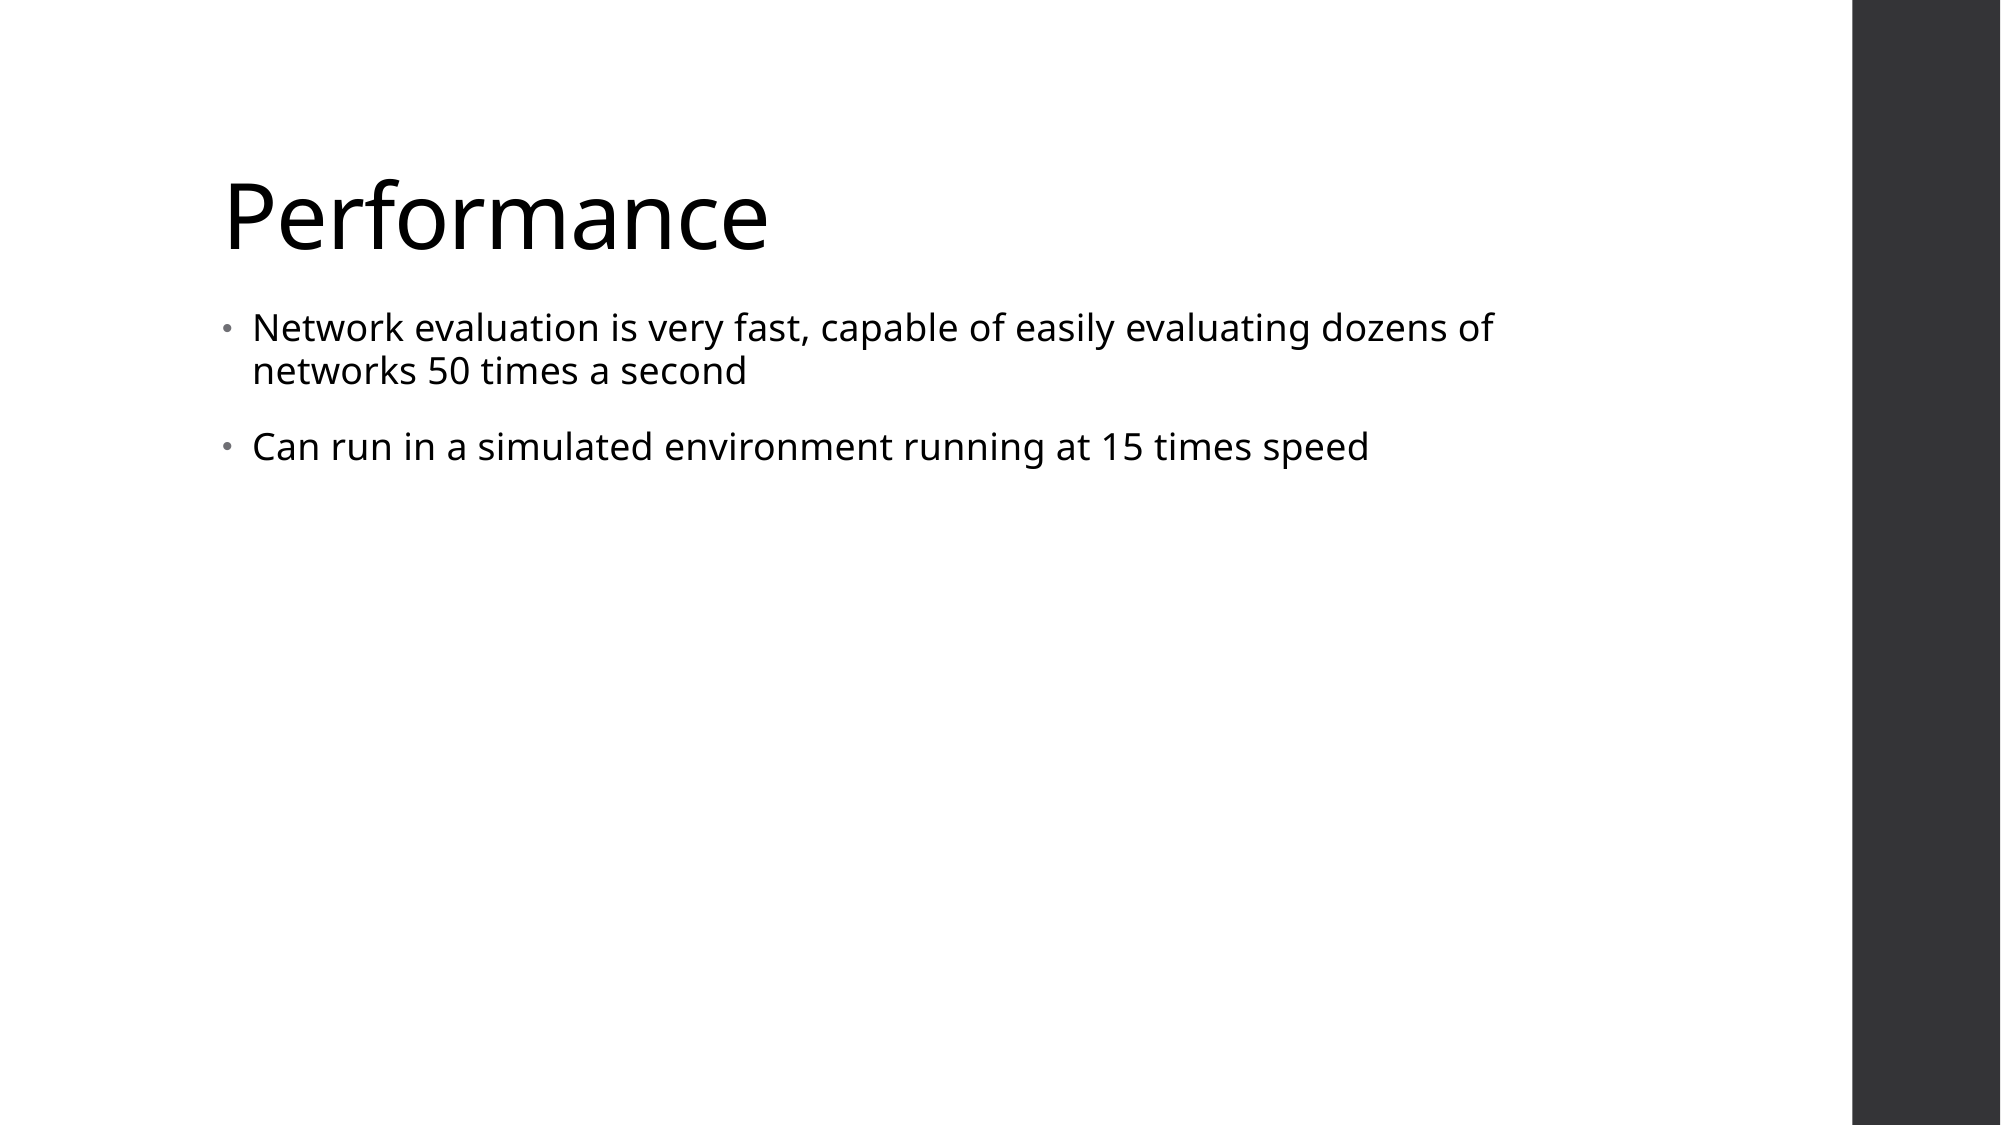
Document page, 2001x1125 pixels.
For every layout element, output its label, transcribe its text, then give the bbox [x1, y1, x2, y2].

list Network evaluation is very fast, capable of easily evaluating dozens of networks 50 times a second Can run in a simulated environment running at 15 times speed [206, 299, 1617, 1014]
title Performance [206, 60, 1797, 278]
